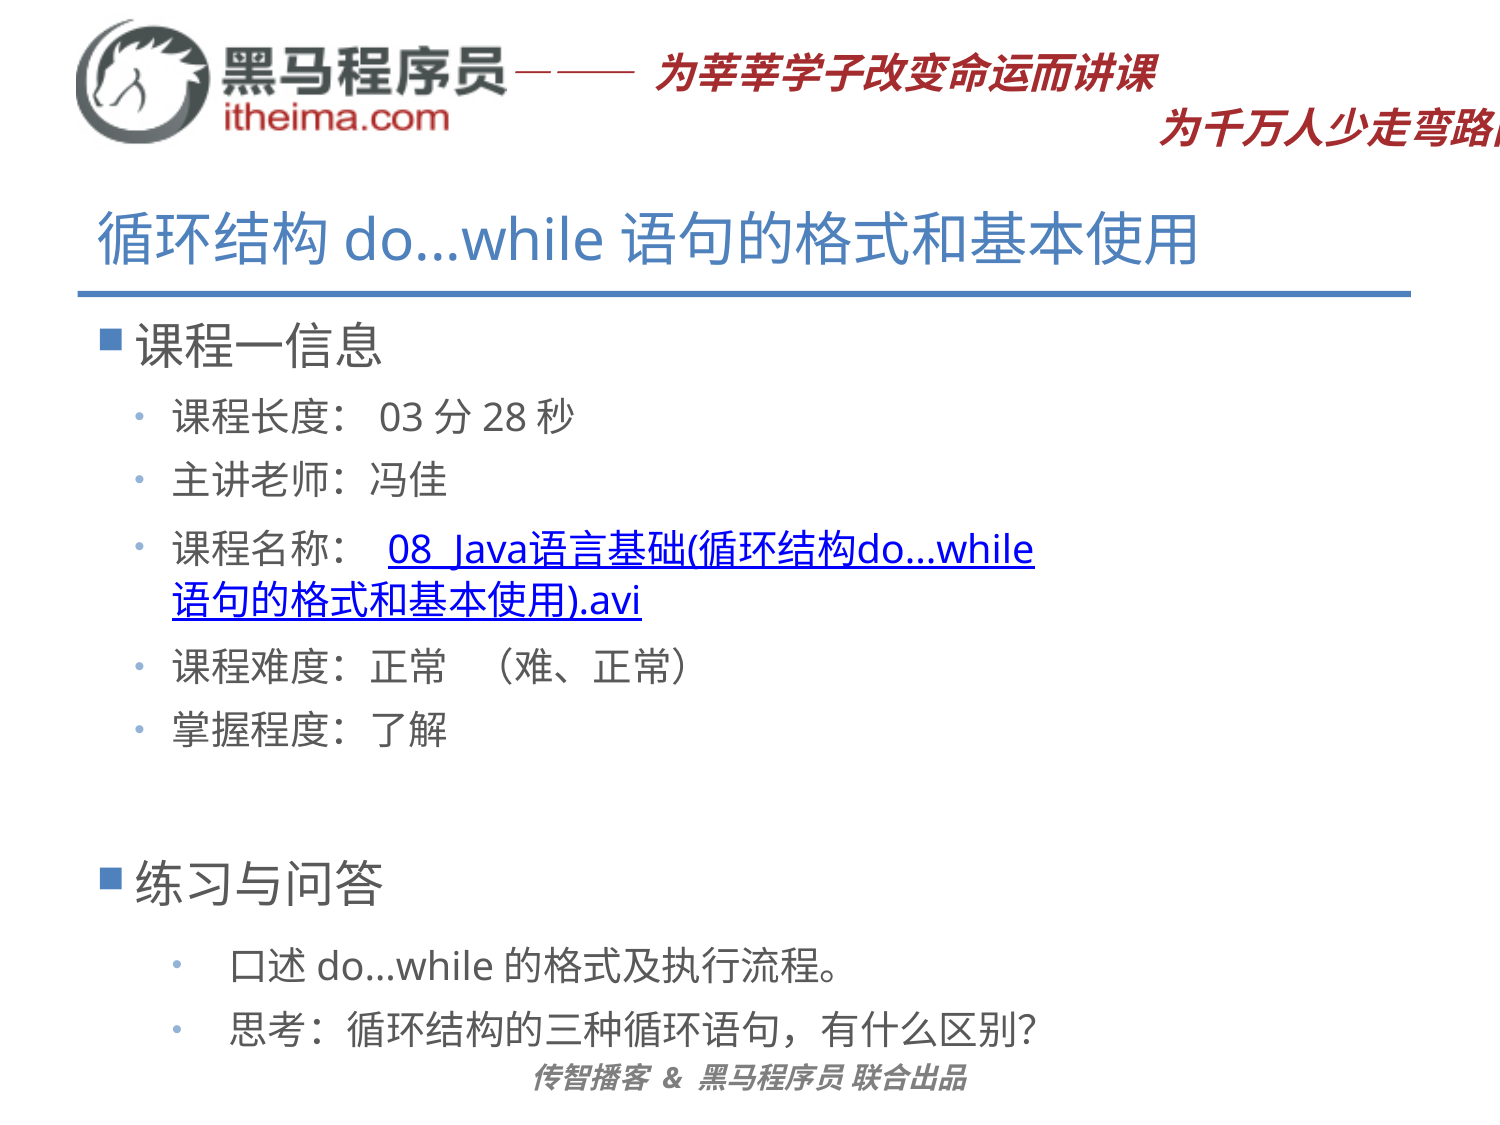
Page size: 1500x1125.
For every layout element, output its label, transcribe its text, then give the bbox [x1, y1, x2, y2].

list 课程一信息 课程长度：03分28秒 主讲老师：冯佳 课程名称： 08_Java语言基础(循环结构do...while语句的格式和基本使用).avi 课程难度：正常 （难、正常） 掌握程度：了解 练习与问答 口述do…while的格式及执行流程。 思考：循环结构的三种循环语句，有什么区别？ [81, 313, 1416, 1033]
title 循环结构do...while语句的格式和基本使用 [81, 162, 1416, 280]
picture [76, 0, 507, 161]
